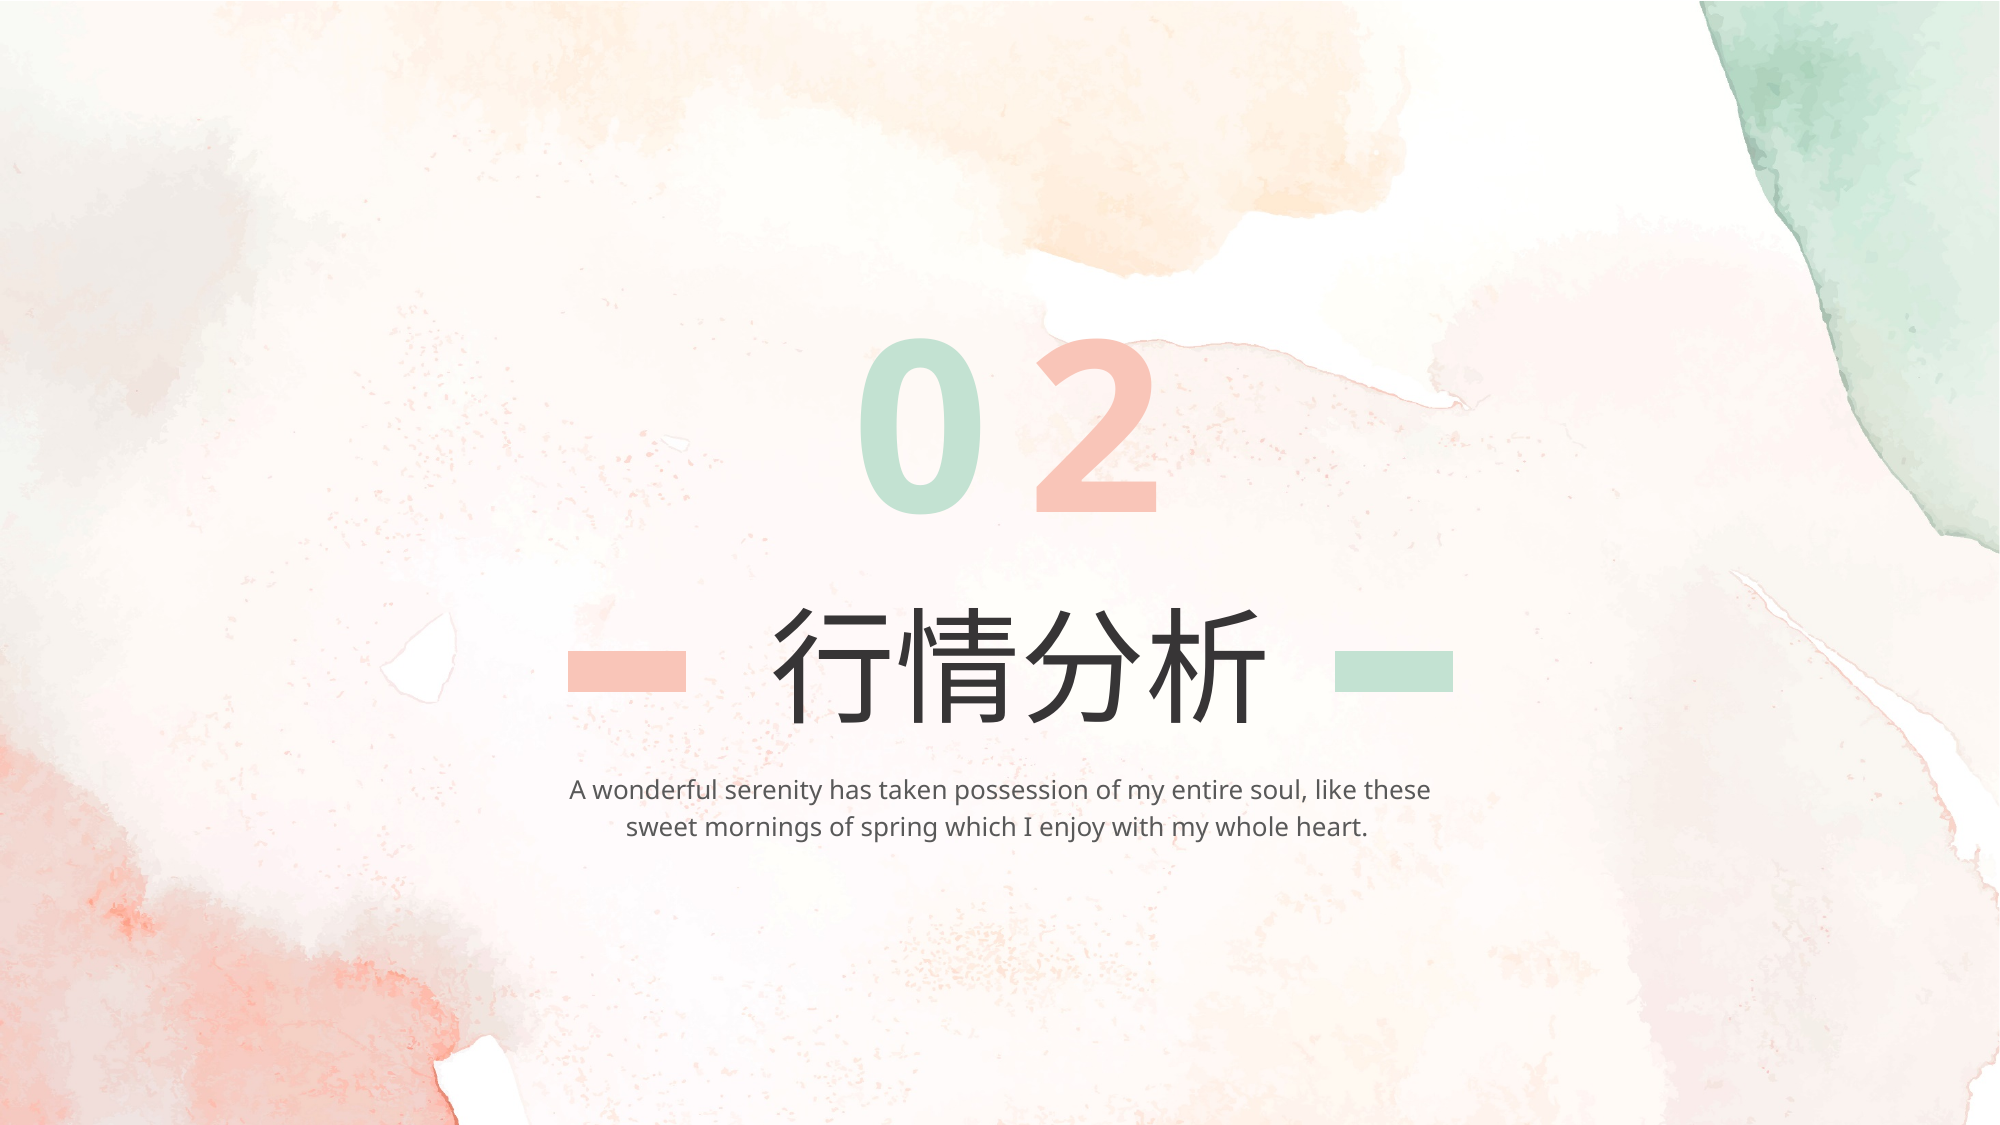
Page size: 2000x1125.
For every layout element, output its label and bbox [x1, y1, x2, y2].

text_box [831, 265, 1186, 572]
picture [0, 1, 2000, 1125]
text_box [568, 581, 1454, 900]
